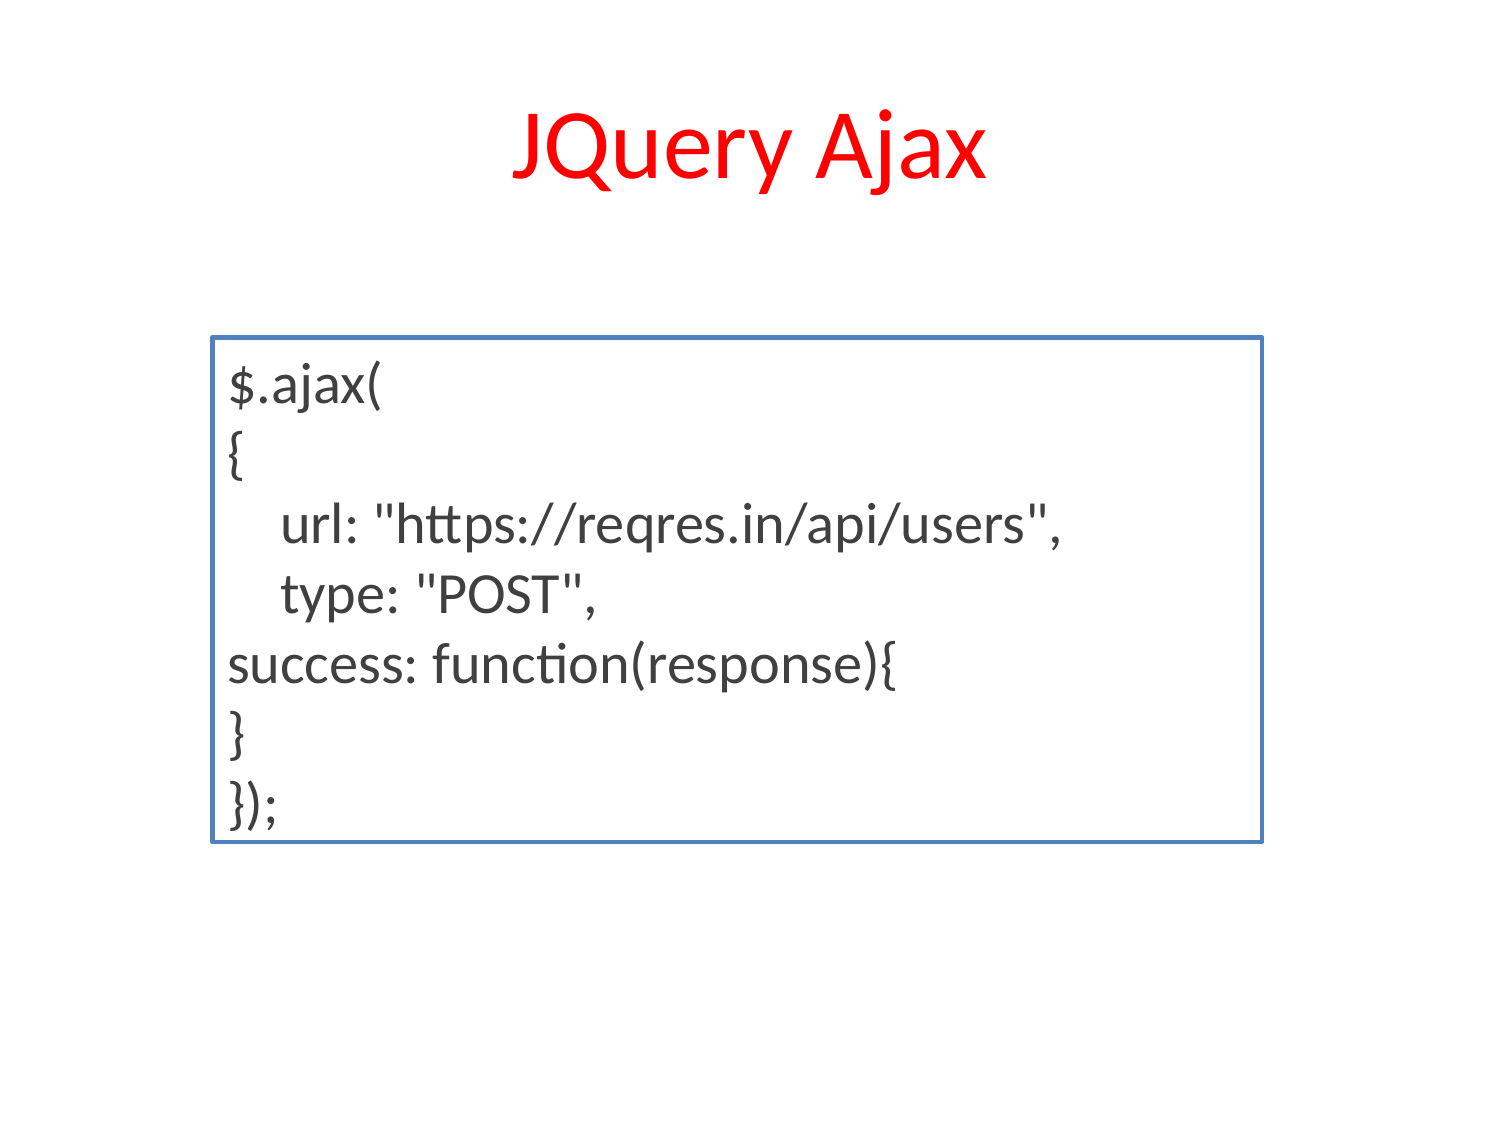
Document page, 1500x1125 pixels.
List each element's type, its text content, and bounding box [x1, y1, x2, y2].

text_box $.ajax( { url: "https://reqres.in/api/users", type: "POST", success: function(response){ } }); [210, 335, 1264, 844]
title JQuery Ajax [75, 45, 1425, 233]
